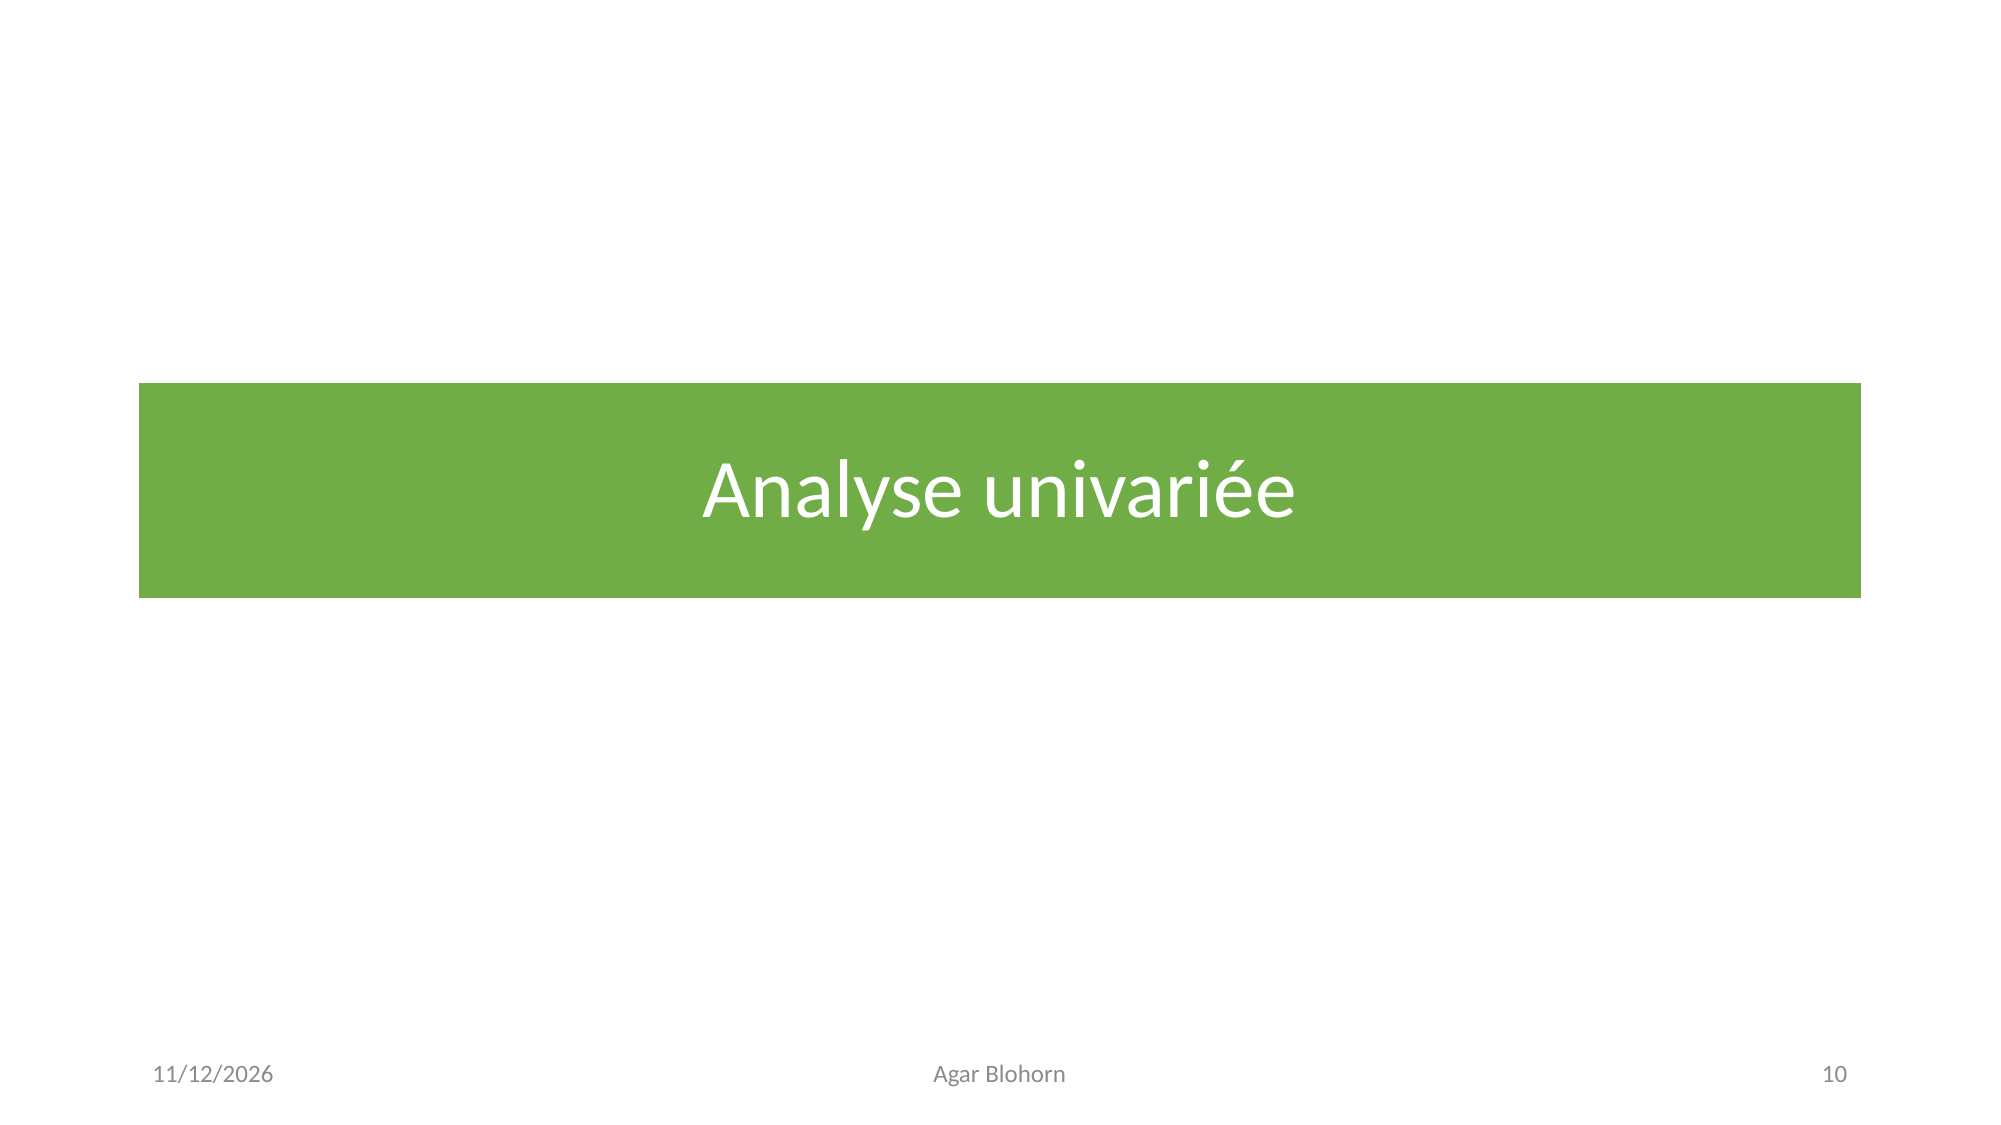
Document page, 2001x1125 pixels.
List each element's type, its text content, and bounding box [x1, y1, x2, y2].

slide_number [137, 1042, 588, 1103]
footer Agar Blohorn [662, 1042, 1338, 1103]
title Analyse univariée [136, 380, 1864, 601]
slide_number 10 [1412, 1042, 1863, 1103]
